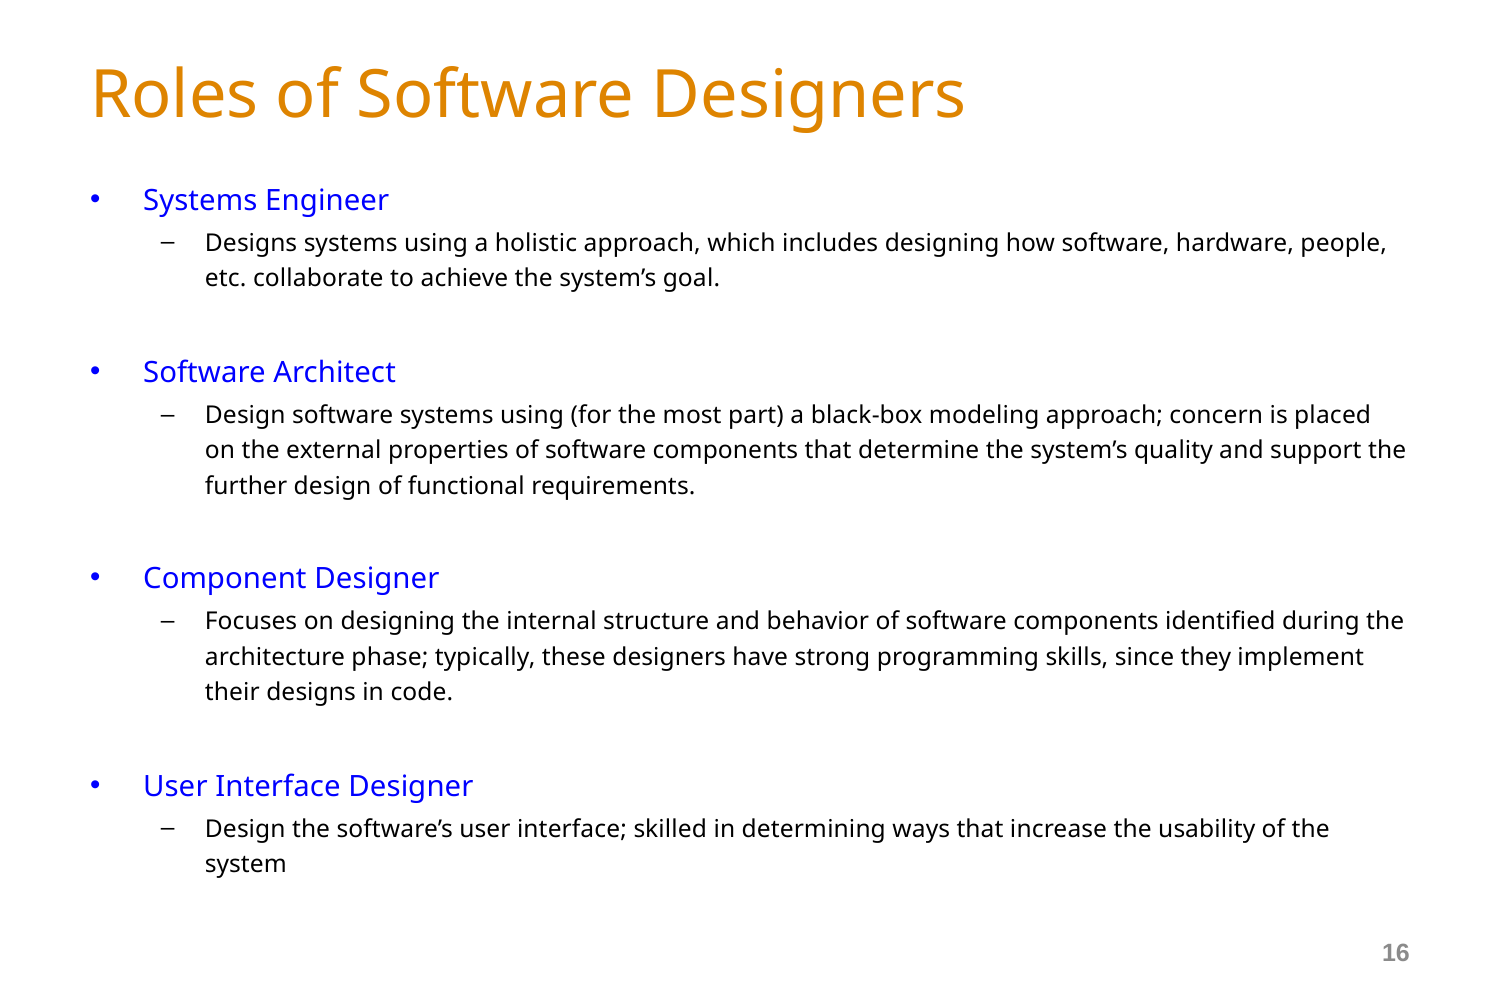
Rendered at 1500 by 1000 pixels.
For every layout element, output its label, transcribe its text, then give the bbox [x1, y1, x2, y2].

slide_number 16 [1074, 926, 1425, 981]
list Systems Engineer Designs systems using a holistic approach, which includes designing how software, hardware, people, etc. collaborate to achieve the system’s goal. Software Architect Design software systems using (for the most part) a black-box modeling approach; concern is placed on the external properties of software components that determine the system’s quality and support the further design of functional requirements. Component Designer Focuses on designing the internal structure and behavior of software components identified during the architecture phase; typically, these designers have strong programming skills, since they implement their designs in code. User Interface Designer Design the software’s user interface; skilled in determining ways that increase the usability of the system [75, 165, 1425, 894]
title Roles of Software Designers [75, 40, 1425, 142]
